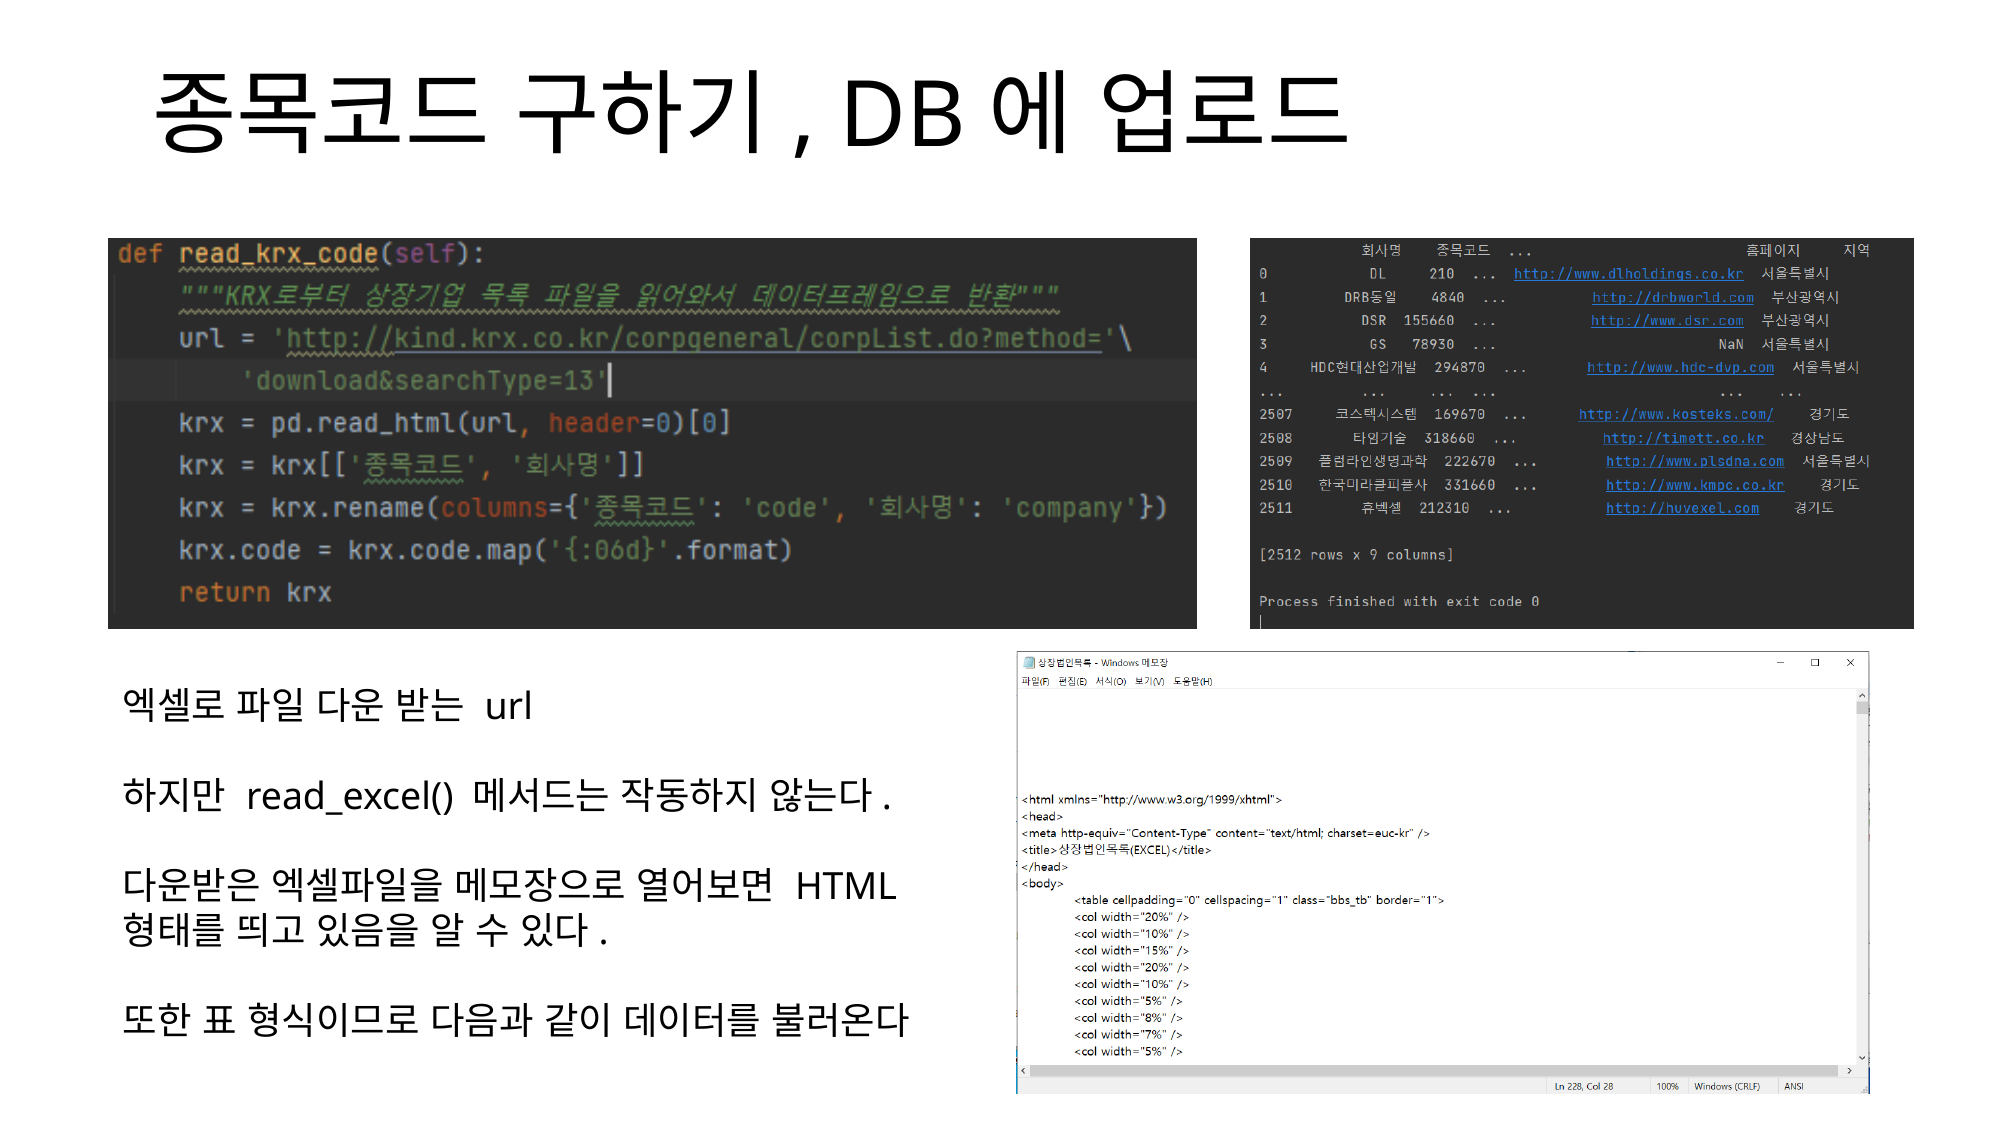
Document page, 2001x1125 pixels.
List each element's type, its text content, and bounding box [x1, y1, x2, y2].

picture [1016, 651, 1870, 1094]
text_box 엑셀로 파일 다운 받는 url 하지만 read_excel() 메서드는 작동하지 않는다. 다운받은 엑셀파일을 메모장으로 열어보면 HTML 형태를 띄고 있음을 알 수 있다. 또한 표 형식이므로 다음과 같이 데이터를 불러온다 [108, 674, 962, 1050]
text_box 종목코드 구하기, DB에 업로드 [137, 59, 1494, 198]
picture [108, 238, 1197, 629]
picture [1250, 238, 1914, 629]
